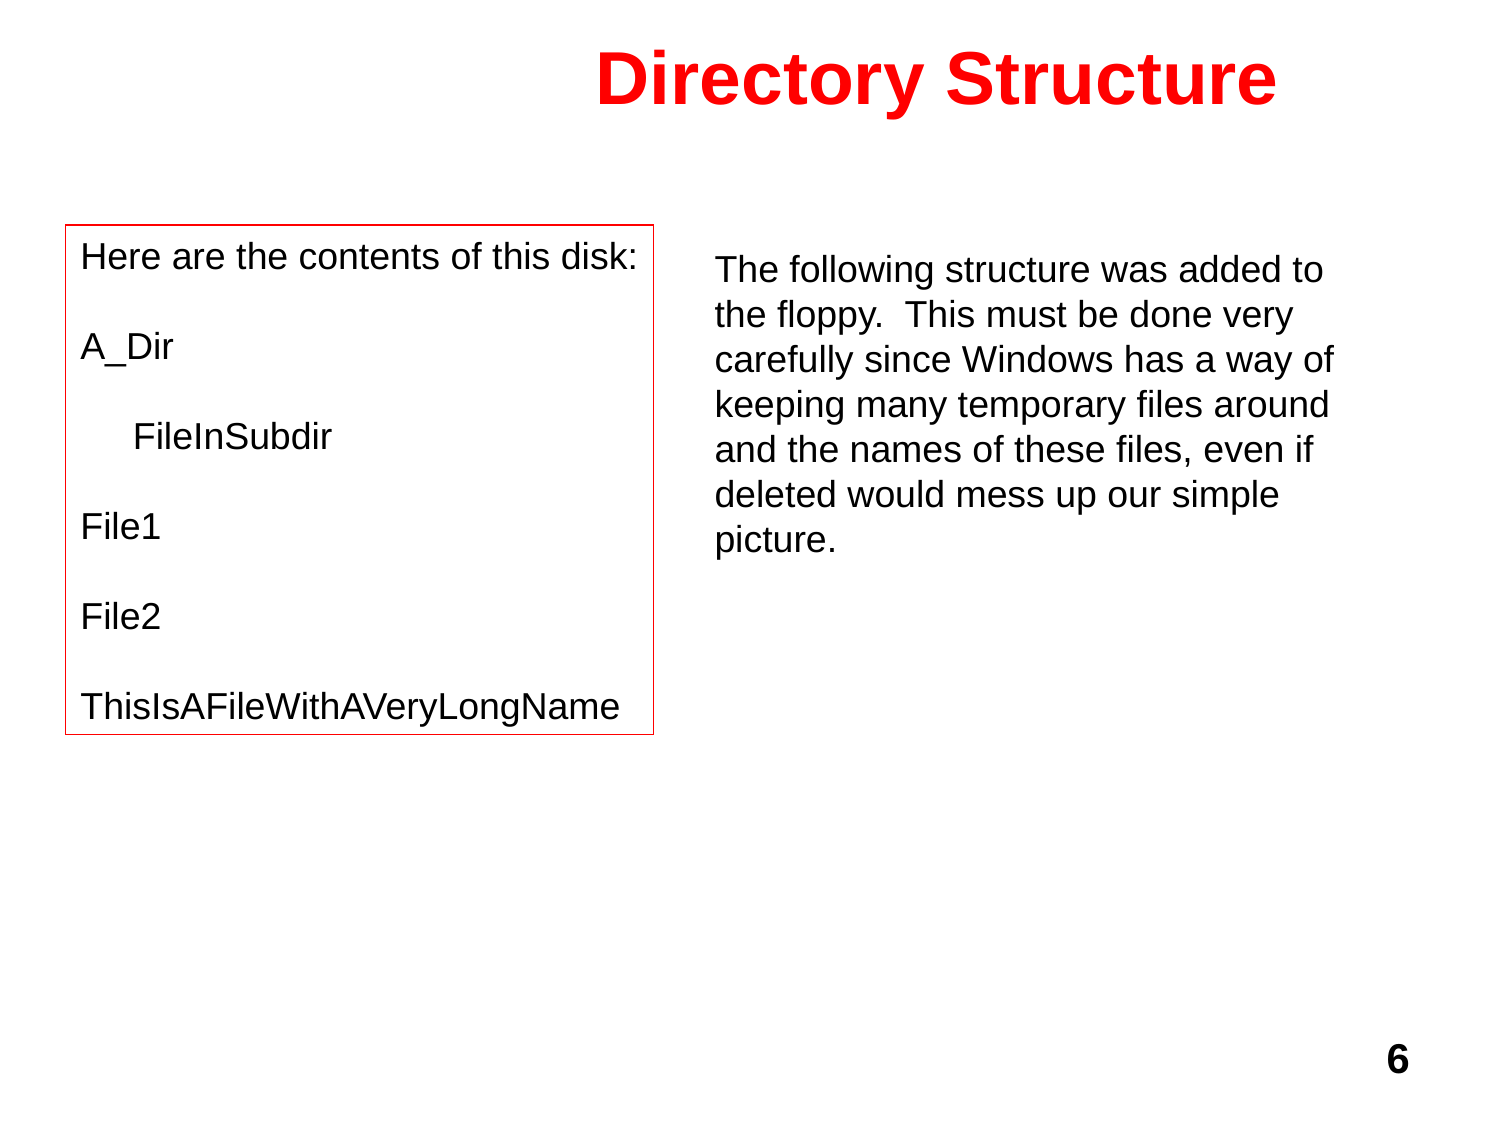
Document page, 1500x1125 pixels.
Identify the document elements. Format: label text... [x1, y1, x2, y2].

text_box Here are the contents of this disk: A_Dir FileInSubdir File1 File2 ThisIsAFileWithAVeryLongName [65, 224, 654, 735]
title Directory Structure [412, 24, 1463, 125]
text_box The following structure was added to the floppy. This must be done very carefully since Windows has a way of keeping many temporary files around and the names of these files, even if deleted would mess up our simple picture. [699, 237, 1388, 568]
slide_number 6 [1074, 1024, 1426, 1103]
